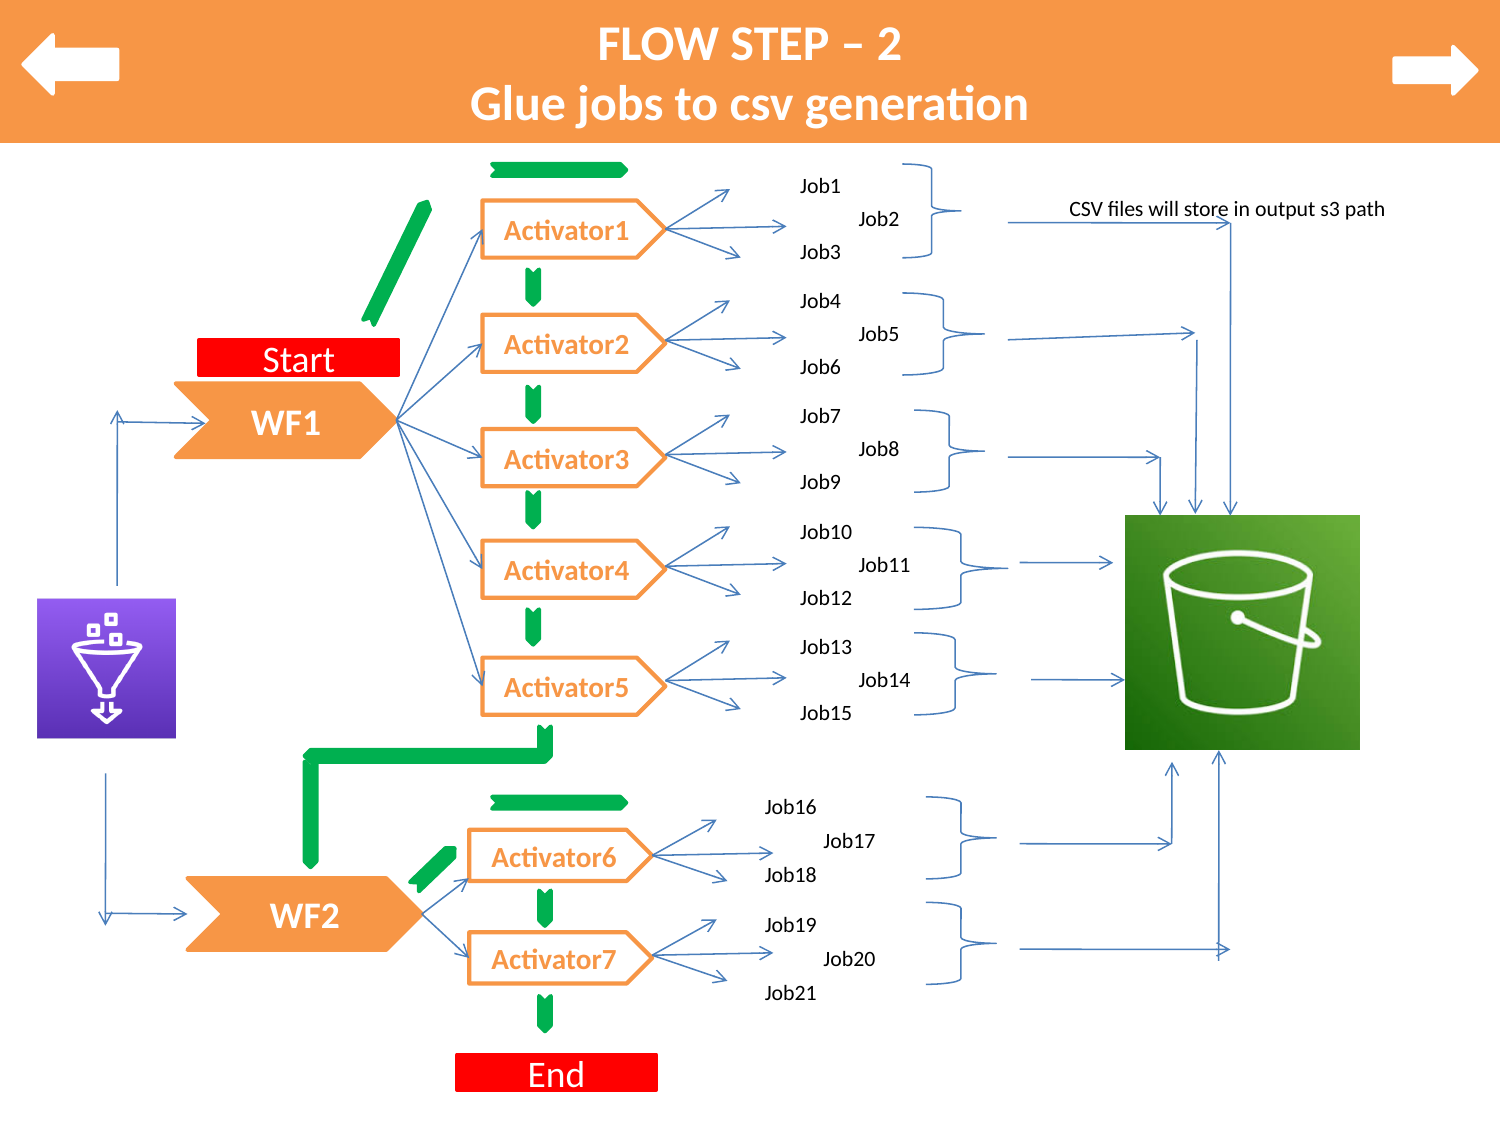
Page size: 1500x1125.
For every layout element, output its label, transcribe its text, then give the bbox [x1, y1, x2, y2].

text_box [396, 228, 483, 342]
text_box [490, 161, 629, 178]
text_box [490, 794, 629, 811]
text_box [749, 784, 1161, 1032]
text_box [537, 724, 553, 764]
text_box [784, 163, 1196, 751]
text_box [537, 994, 553, 1034]
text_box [396, 419, 483, 687]
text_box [187, 819, 744, 984]
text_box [396, 343, 483, 417]
text_box [302, 759, 319, 817]
text_box [21, 33, 120, 96]
picture [34, 597, 176, 741]
text_box [1392, 44, 1479, 96]
text_box [302, 747, 547, 764]
text_box CSV files will store in output s3 path [1200, 187, 1477, 229]
picture [1124, 515, 1360, 751]
text_box End [455, 1053, 658, 1092]
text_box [421, 913, 470, 959]
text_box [175, 188, 779, 716]
text_box FLOW STEP – 2 Glue jobs to csv generation [0, 0, 1500, 143]
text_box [421, 877, 469, 913]
